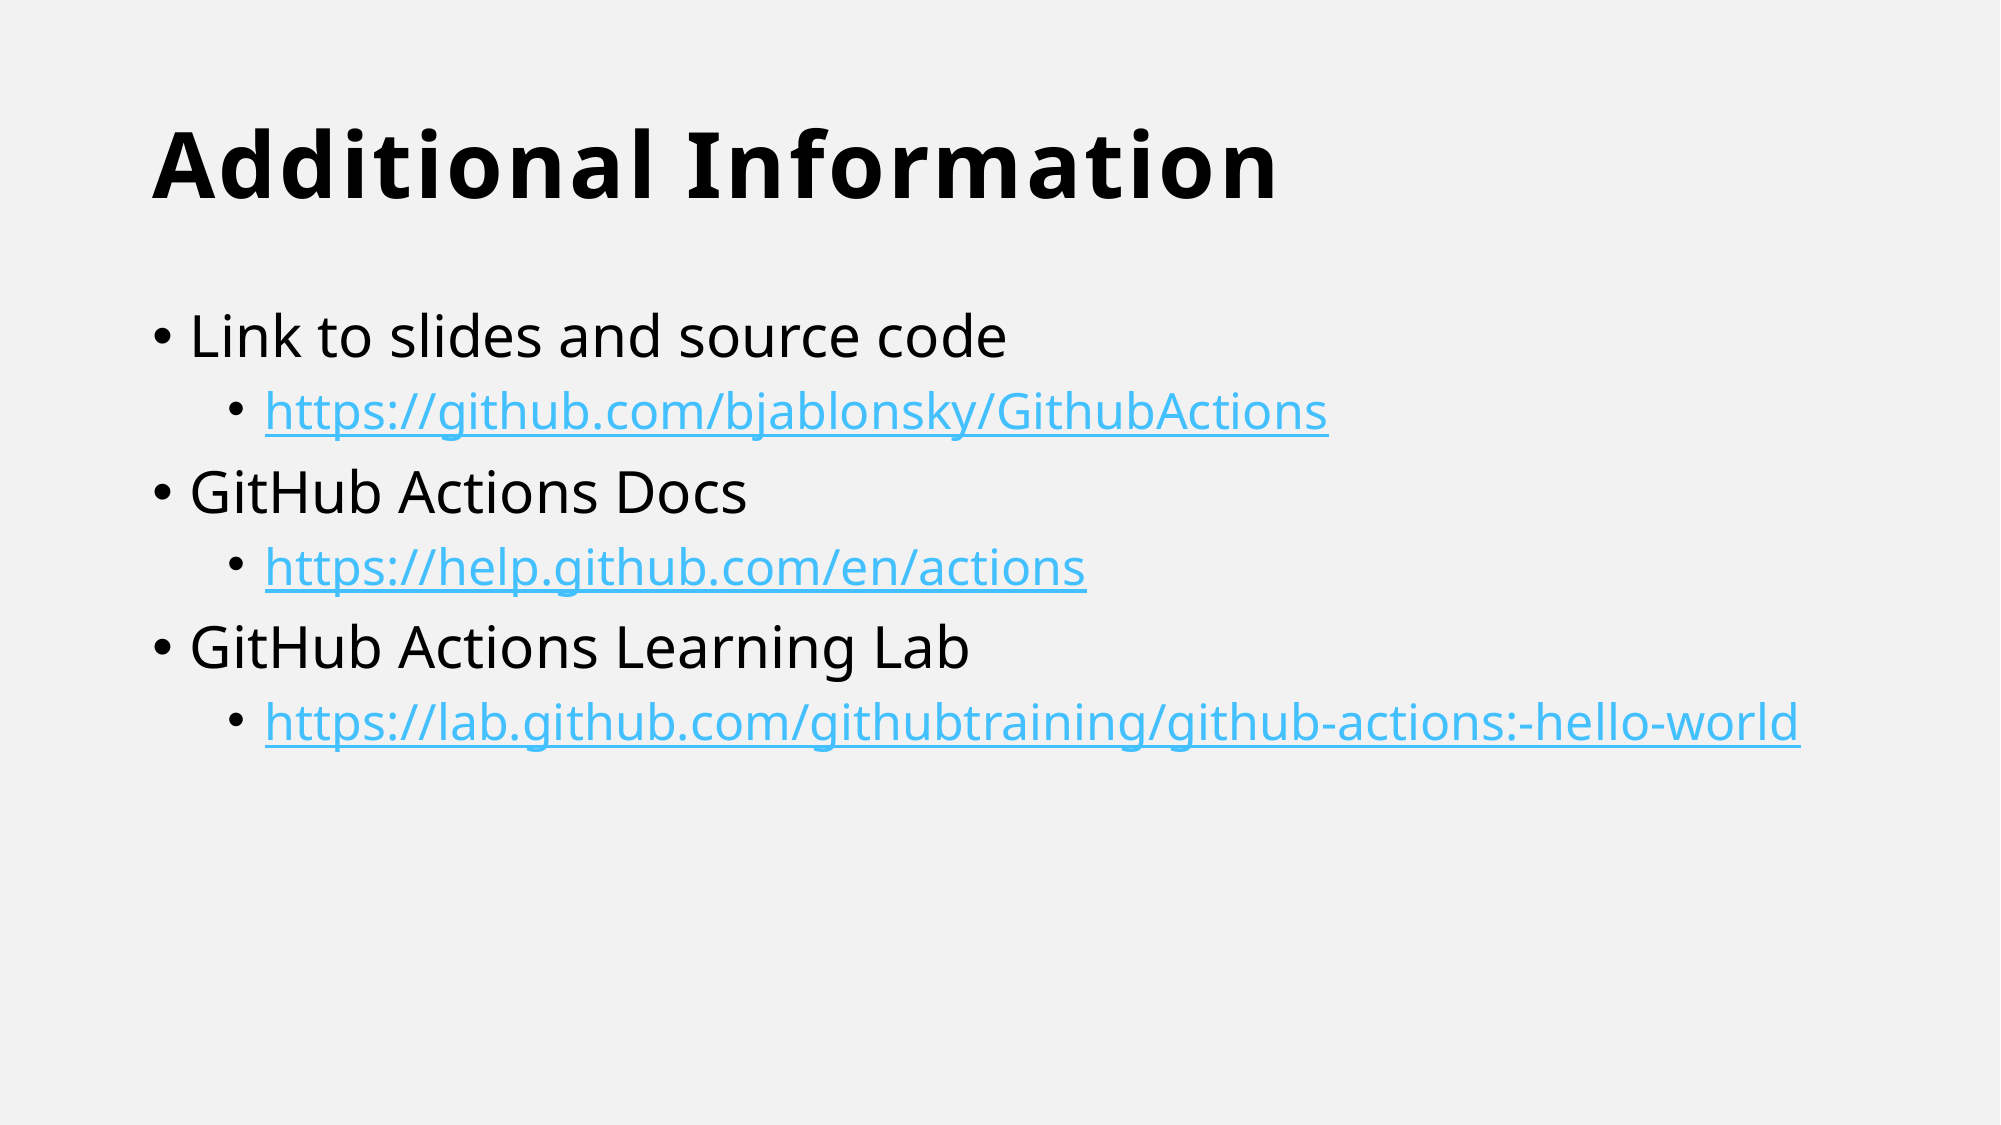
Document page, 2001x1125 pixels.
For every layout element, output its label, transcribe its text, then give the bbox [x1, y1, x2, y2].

title Additional Information [137, 59, 1863, 278]
list Link to slides and source code https://github.com/bjablonsky/GithubActions GitHub Actions Docs https://help.github.com/en/actions GitHub Actions Learning Lab https://lab.github.com/githubtraining/github-actions:-hello-world [137, 299, 1863, 1014]
